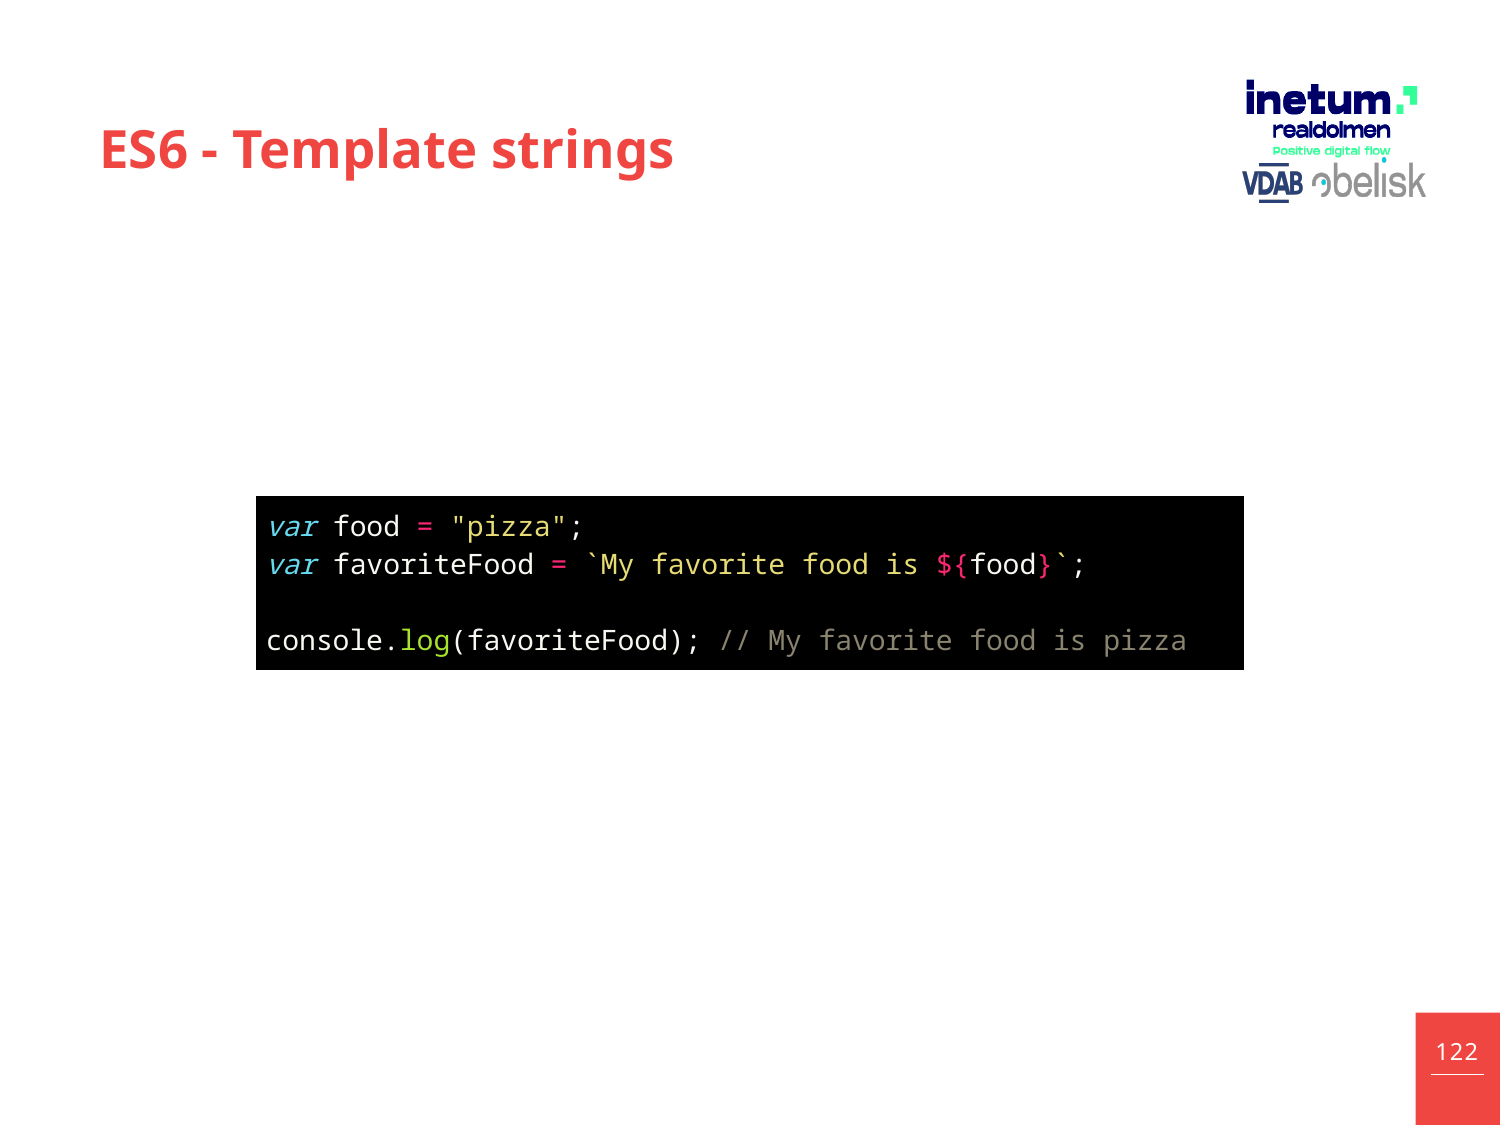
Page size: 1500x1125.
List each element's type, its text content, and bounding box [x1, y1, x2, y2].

picture [1233, 52, 1431, 203]
table_header var food = "pizza"; var favoriteFood = `My favorite food is ${food}`; console.log(favoriteFood); // My favorite food is pizza [256, 496, 1244, 670]
title ES6 - Template strings [83, 114, 1229, 181]
